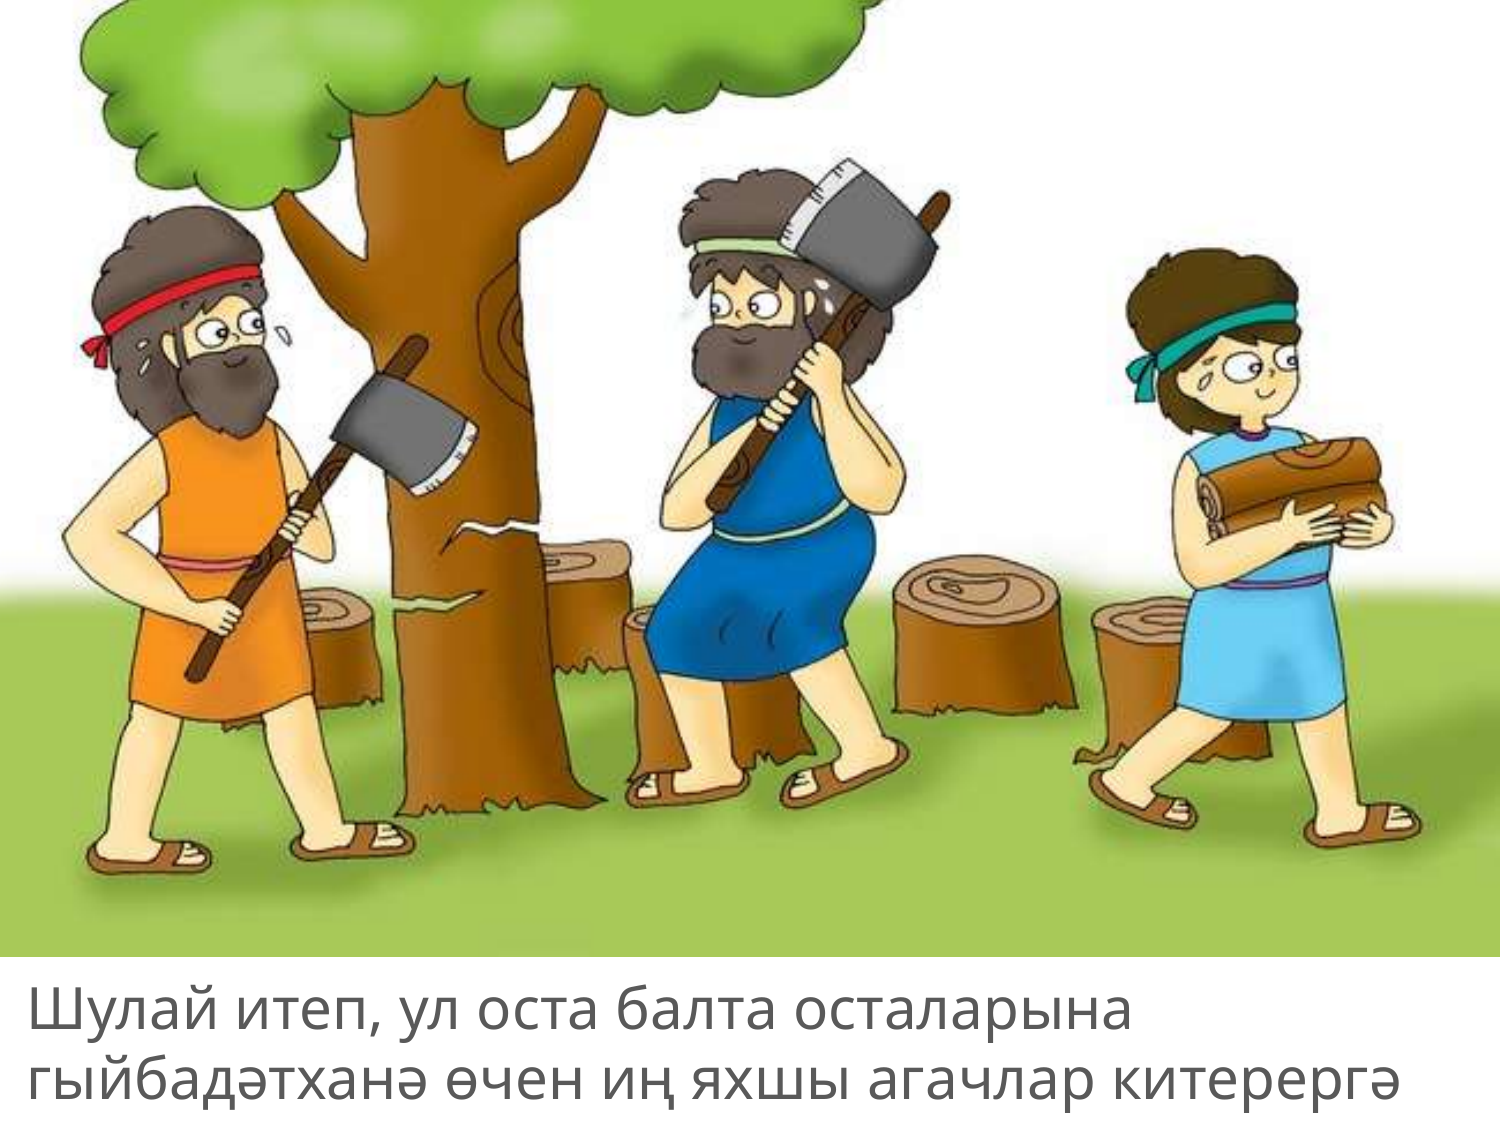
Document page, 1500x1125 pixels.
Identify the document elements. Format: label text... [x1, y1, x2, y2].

picture [0, 0, 1500, 957]
text_box Шулай итеп, ул оста балта осталарына гыйбадәтханә өчен иң яхшы агачлар китерергә кушты. [11, 965, 1483, 1125]
